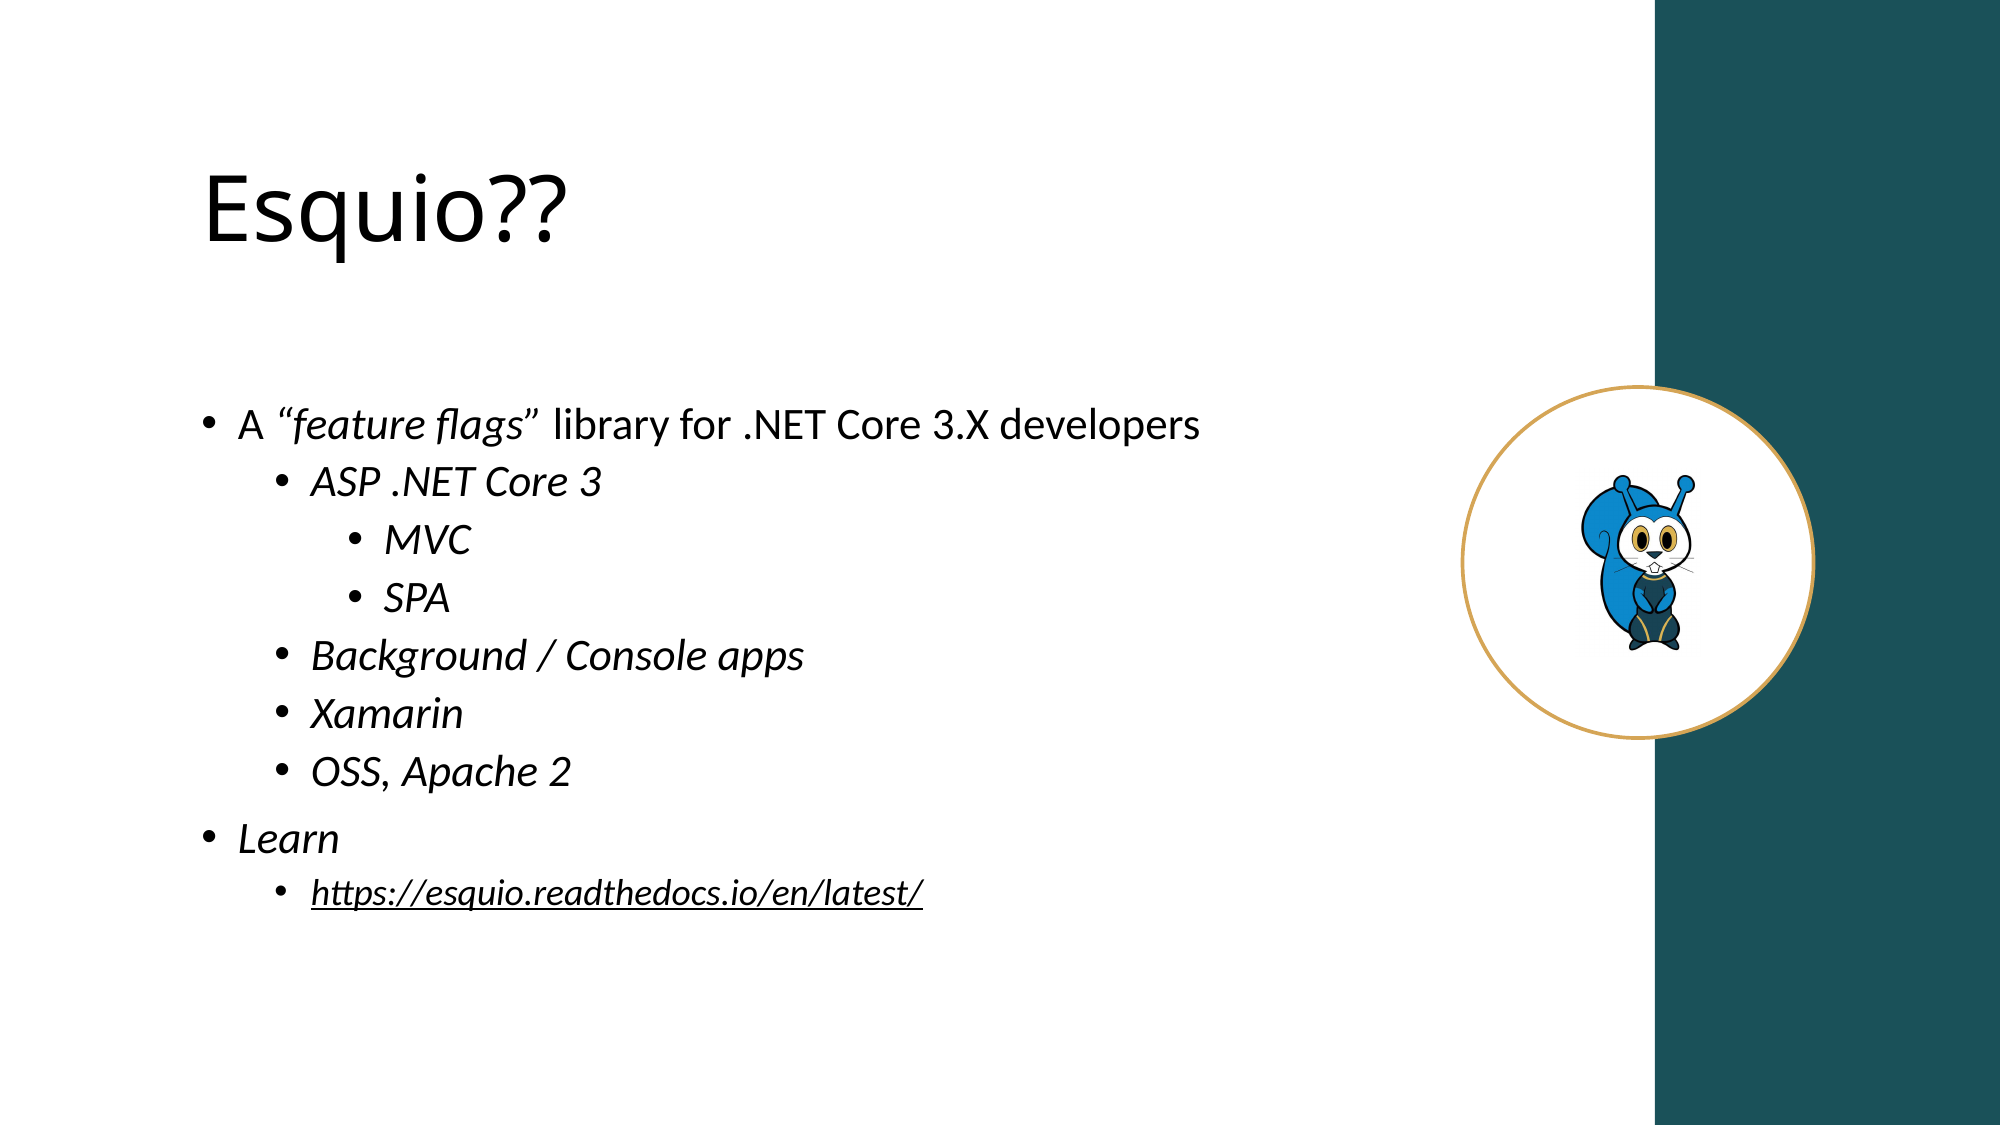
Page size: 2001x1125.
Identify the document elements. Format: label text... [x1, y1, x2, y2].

list A “feature flags” library for .NET Core 3.X developers ASP .NET Core 3 MVC SPA Background / Console apps Xamarin OSS, Apache 2 Learn https://esquio.readthedocs.io/en/latest/ [186, 373, 1248, 940]
picture [1575, 468, 1701, 657]
title Esquio?? [186, 102, 1413, 321]
text_box [1654, 0, 2000, 1125]
text_box [1461, 385, 1815, 740]
